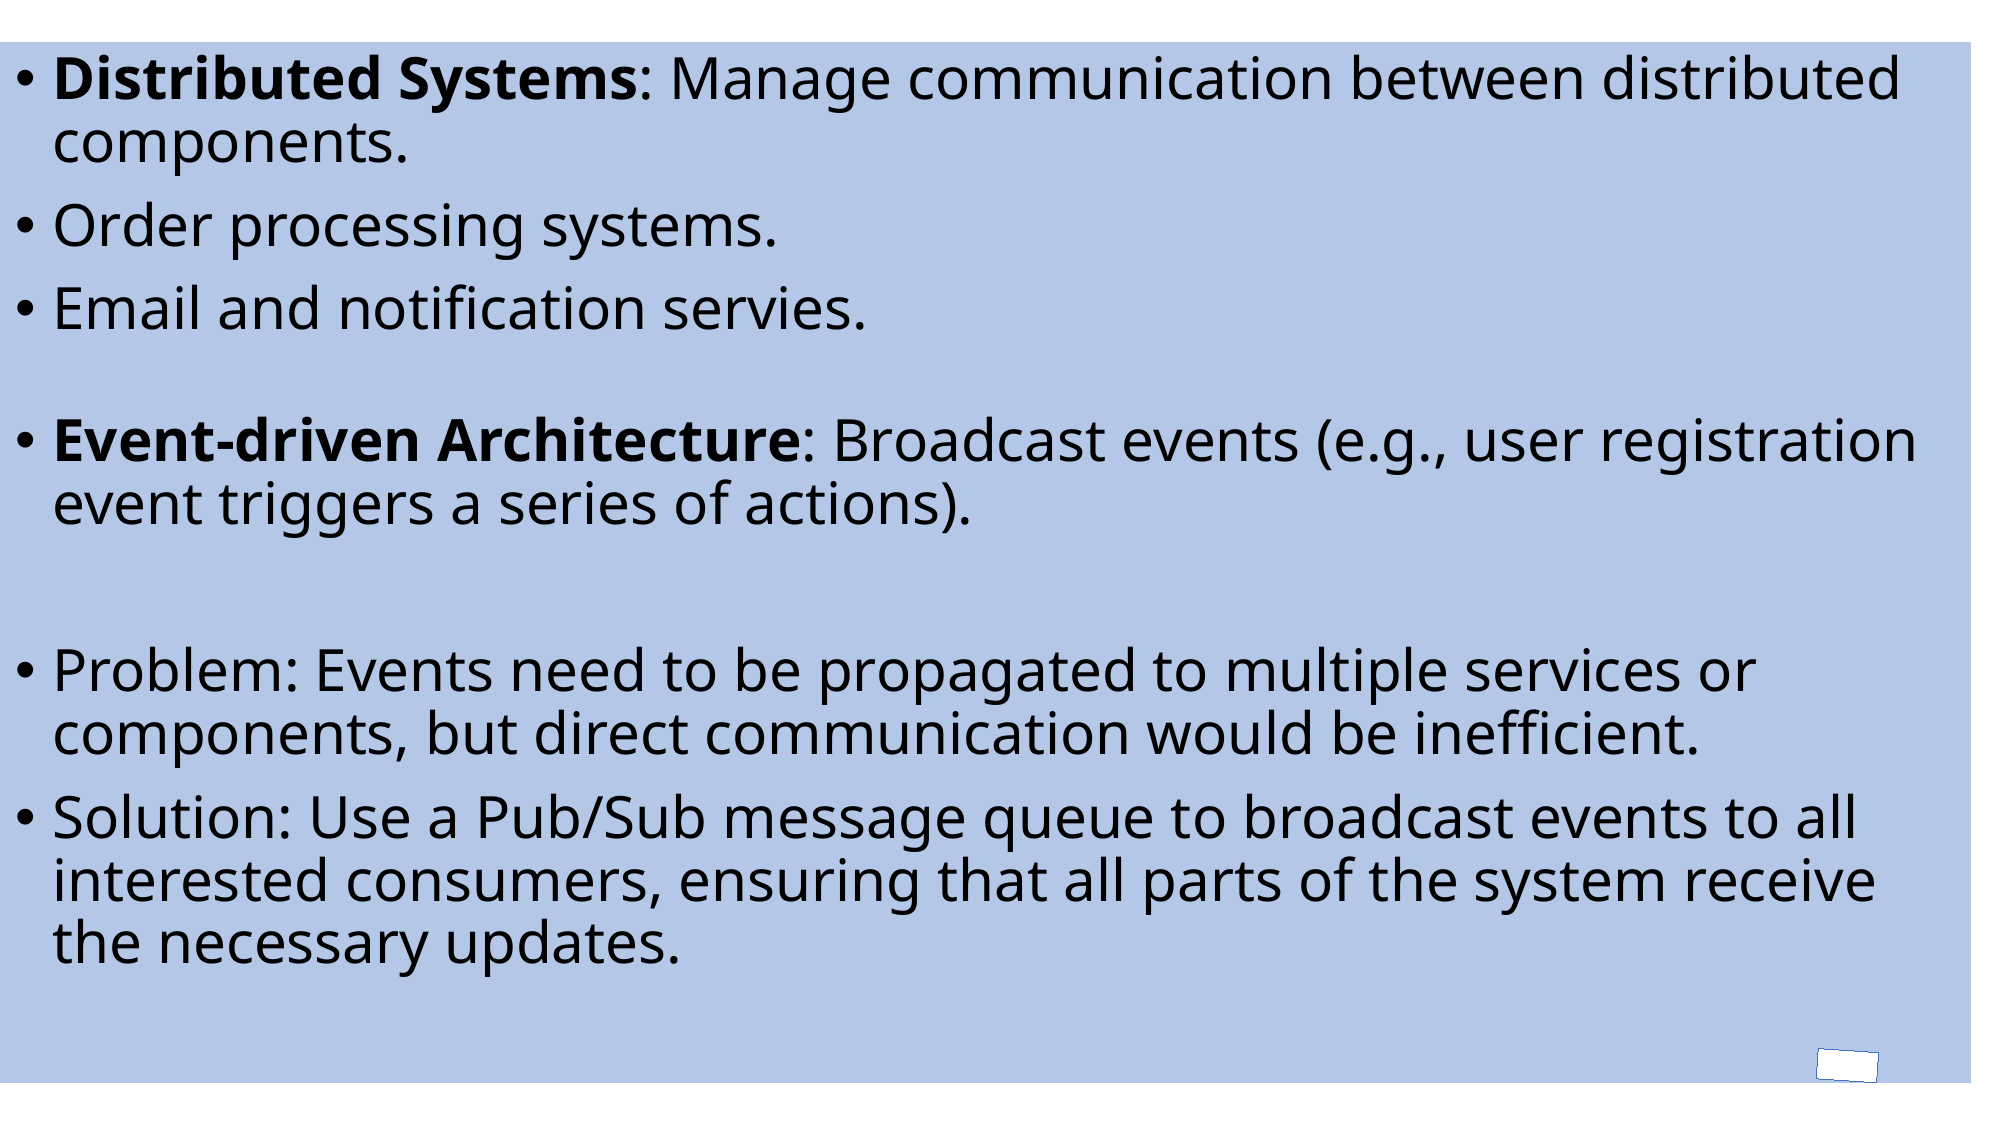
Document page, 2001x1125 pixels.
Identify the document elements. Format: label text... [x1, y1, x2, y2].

list Distributed Systems: Manage communication between distributed components. Order processing systems. Email and notification servies. Event-driven Architecture: Broadcast events (e.g., user registration event triggers a series of actions). Problem: Events need to be propagated to multiple services or components, but direct communication would be inefficient. Solution: Use a Pub/Sub message queue to broadcast events to all interested consumers, ensuring that all parts of the system receive the necessary updates. [0, 42, 1971, 1083]
text_box [1816, 1048, 1879, 1083]
